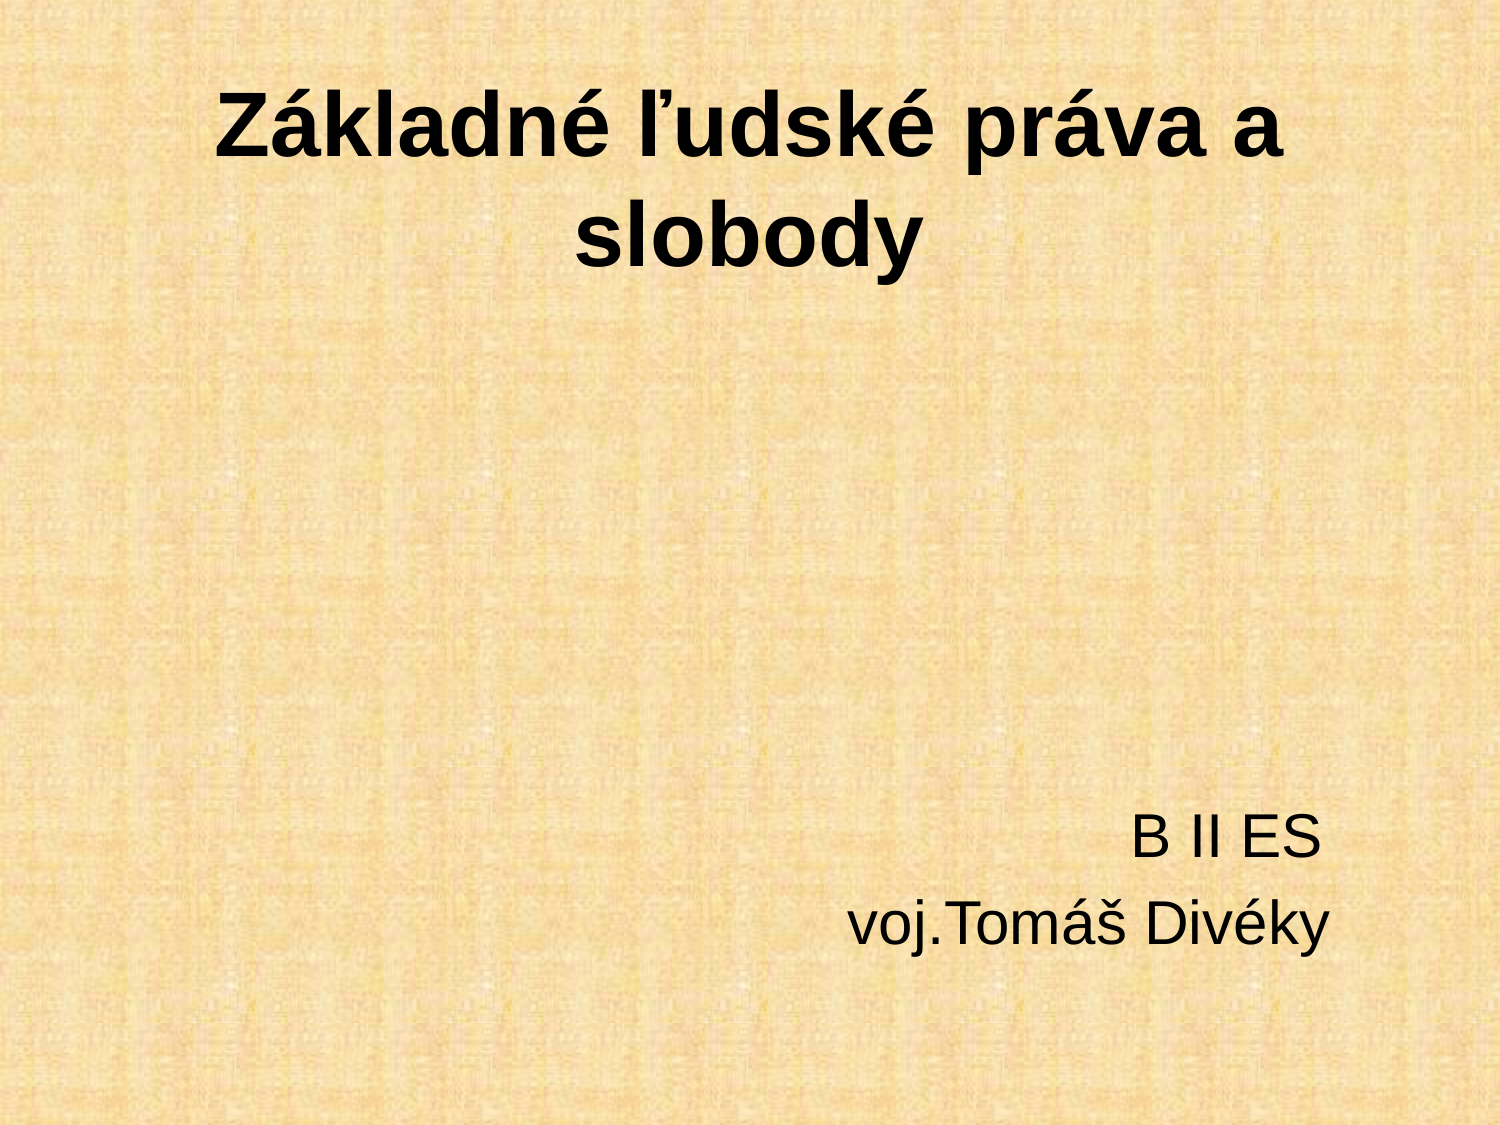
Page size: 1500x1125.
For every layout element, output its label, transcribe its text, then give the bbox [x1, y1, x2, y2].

title Základné ľudské práva a slobody [112, 54, 1388, 296]
subtitle B II ES voj.Tomáš Divéky [123, 267, 1365, 1059]
picture [0, 0, 1500, 1125]
